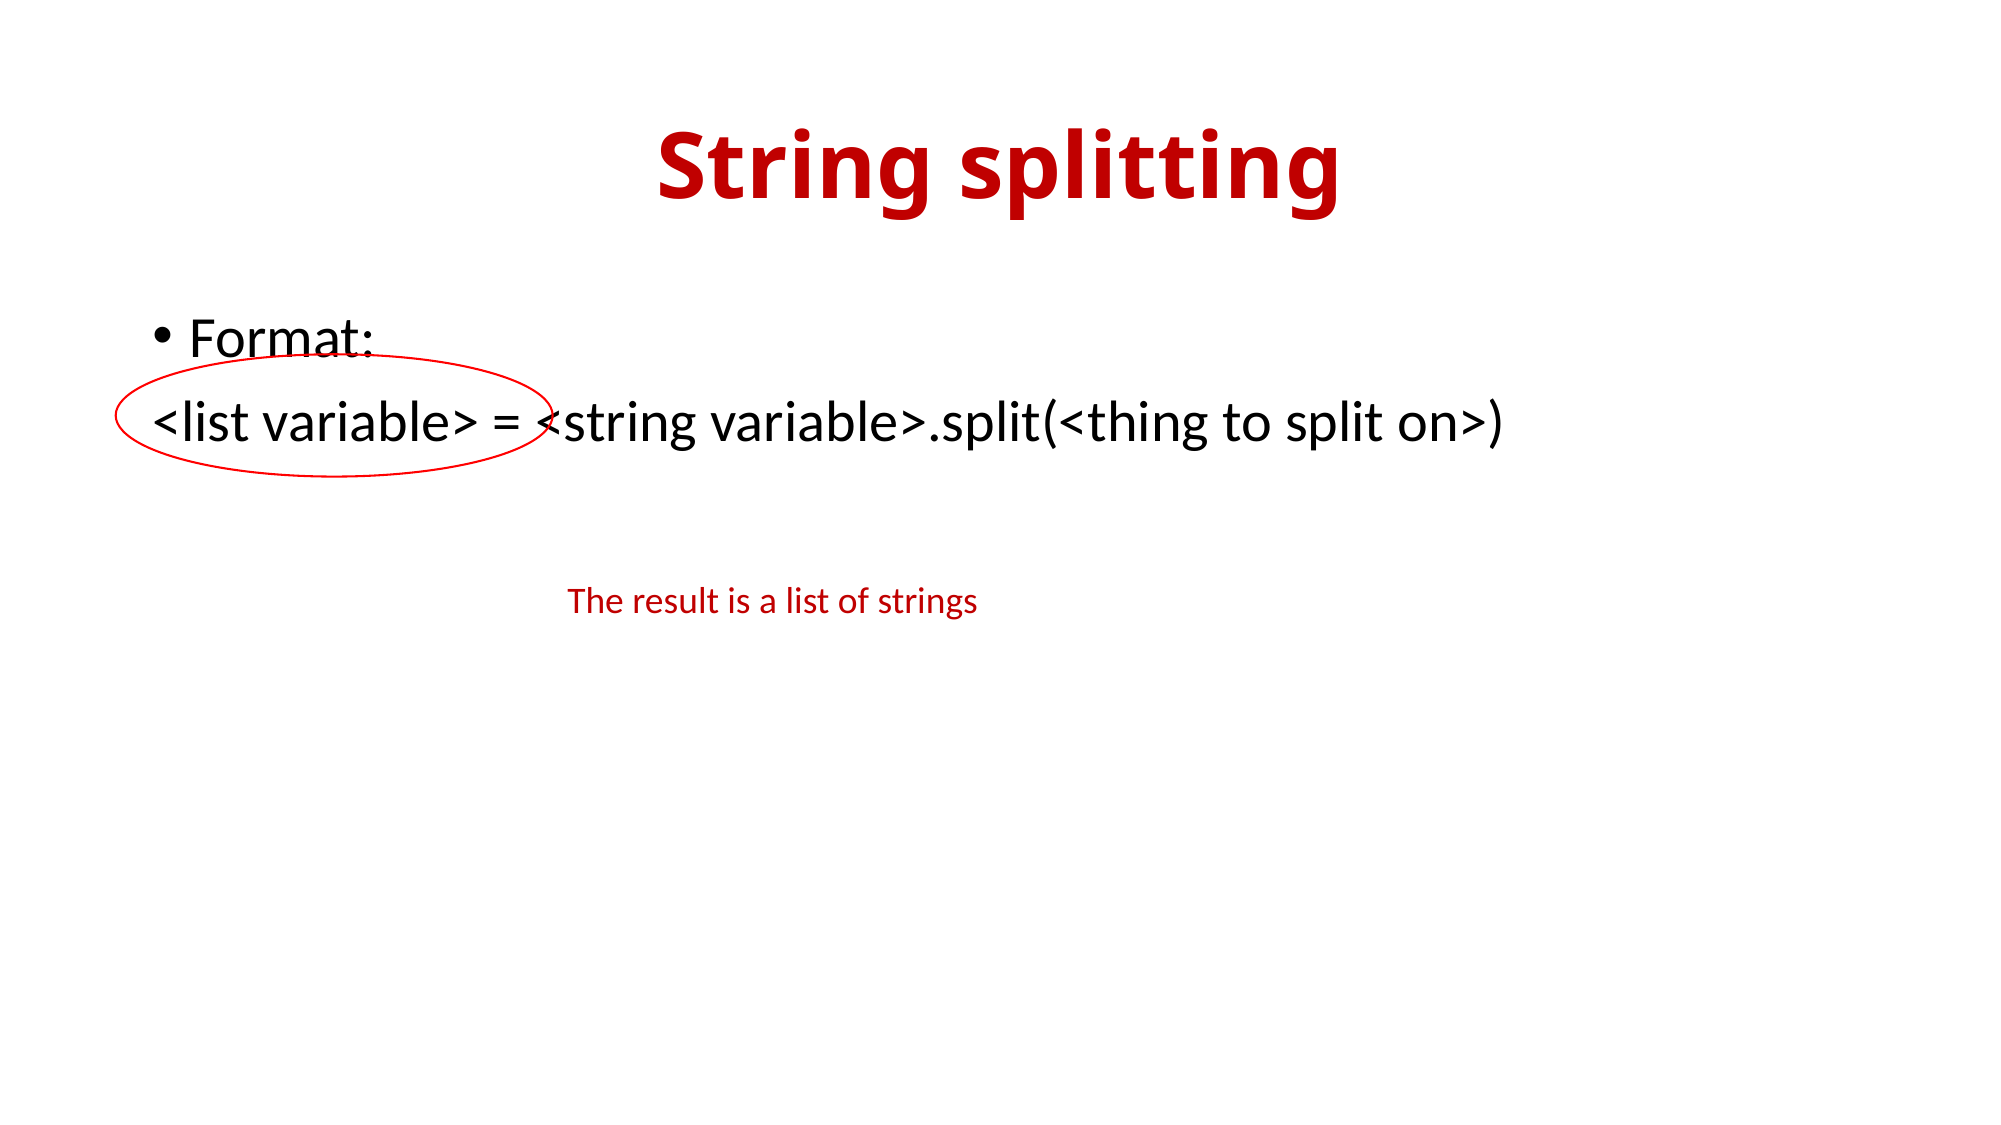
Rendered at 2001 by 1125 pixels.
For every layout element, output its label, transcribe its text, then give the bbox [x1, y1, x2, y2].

text_box [114, 353, 554, 478]
list Format: <list variable> = <string variable>.split(<thing to split on>) [137, 299, 1863, 1014]
title String splitting [137, 59, 1863, 278]
text_box The result is a list of strings [552, 569, 1143, 629]
